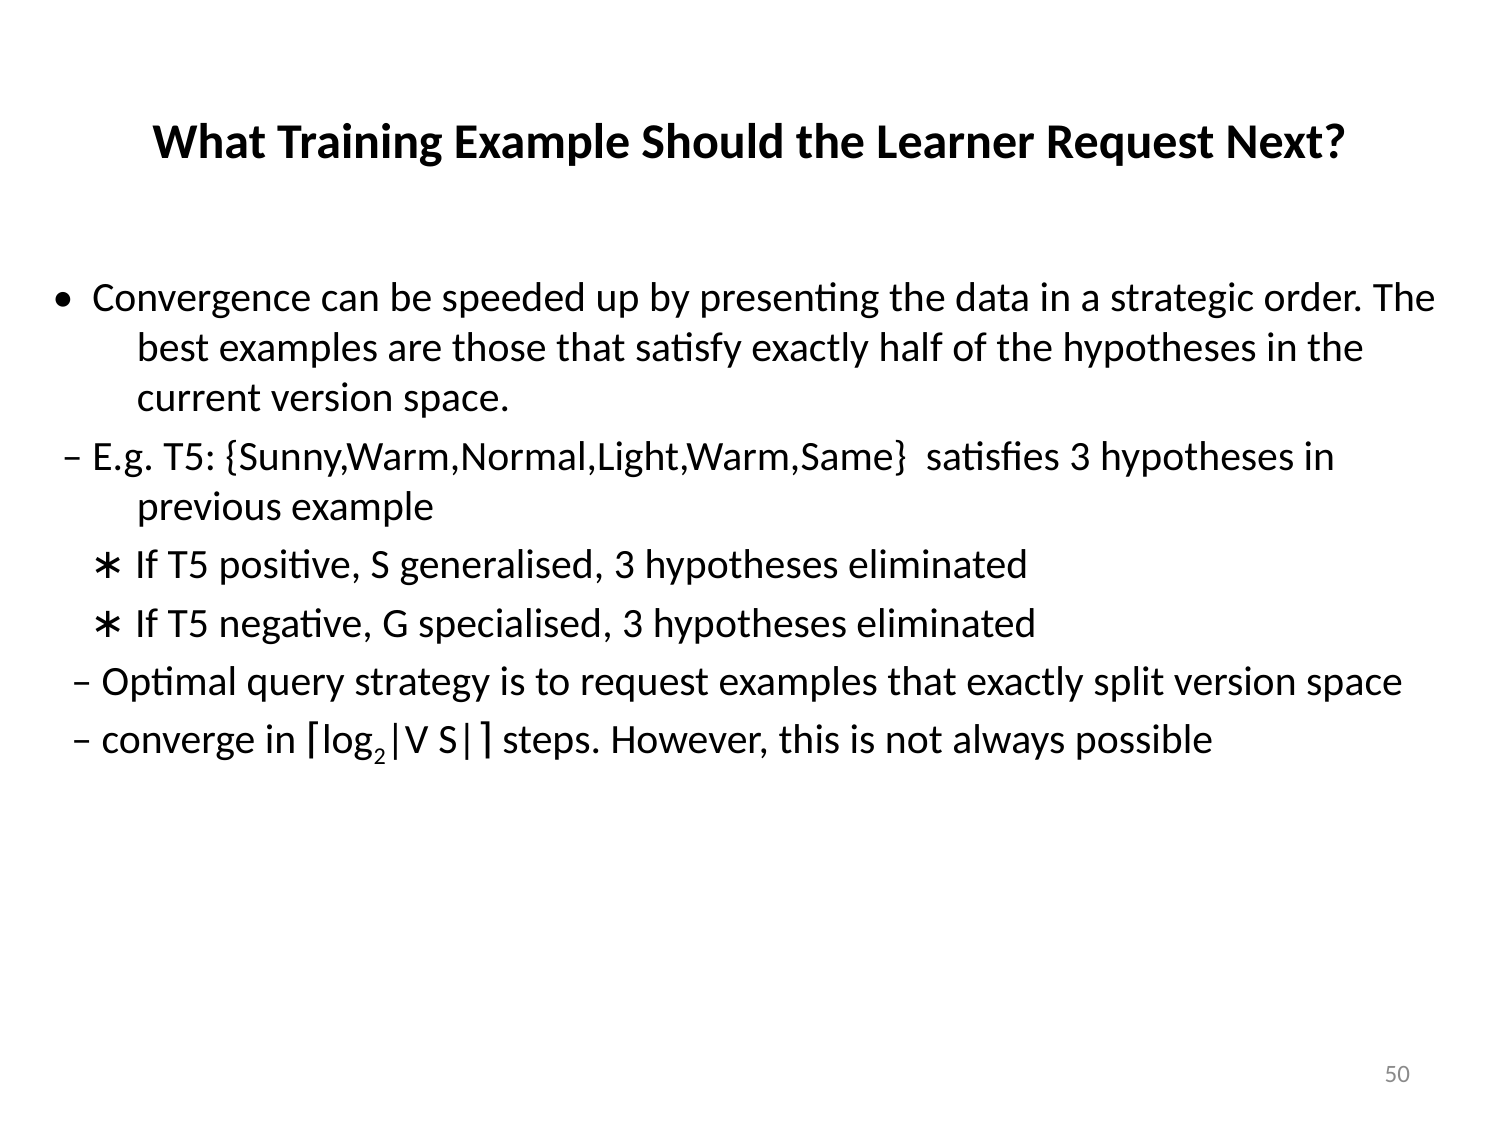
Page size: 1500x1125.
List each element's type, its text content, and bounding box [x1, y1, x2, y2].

list • Convergence can be speeded up by presenting the data in a strategic order. The best examples are those that satisfy exactly half of the hypotheses in the current version space. – E.g. T5: {Sunny,Warm,Normal,Light,Warm,Same} satisfies 3 hypotheses in previous example ∗ If T5 positive, S generalised, 3 hypotheses eliminated ∗ If T5 negative, G specialised, 3 hypotheses eliminated – Optimal query strategy is to request examples that exactly split version space – converge in ⌈log2|V S|⌉ steps. However, this is not always possible [37, 262, 1475, 1005]
title What Training Example Should the Learner Request Next? [75, 45, 1425, 233]
slide_number 50 [1074, 1042, 1425, 1103]
